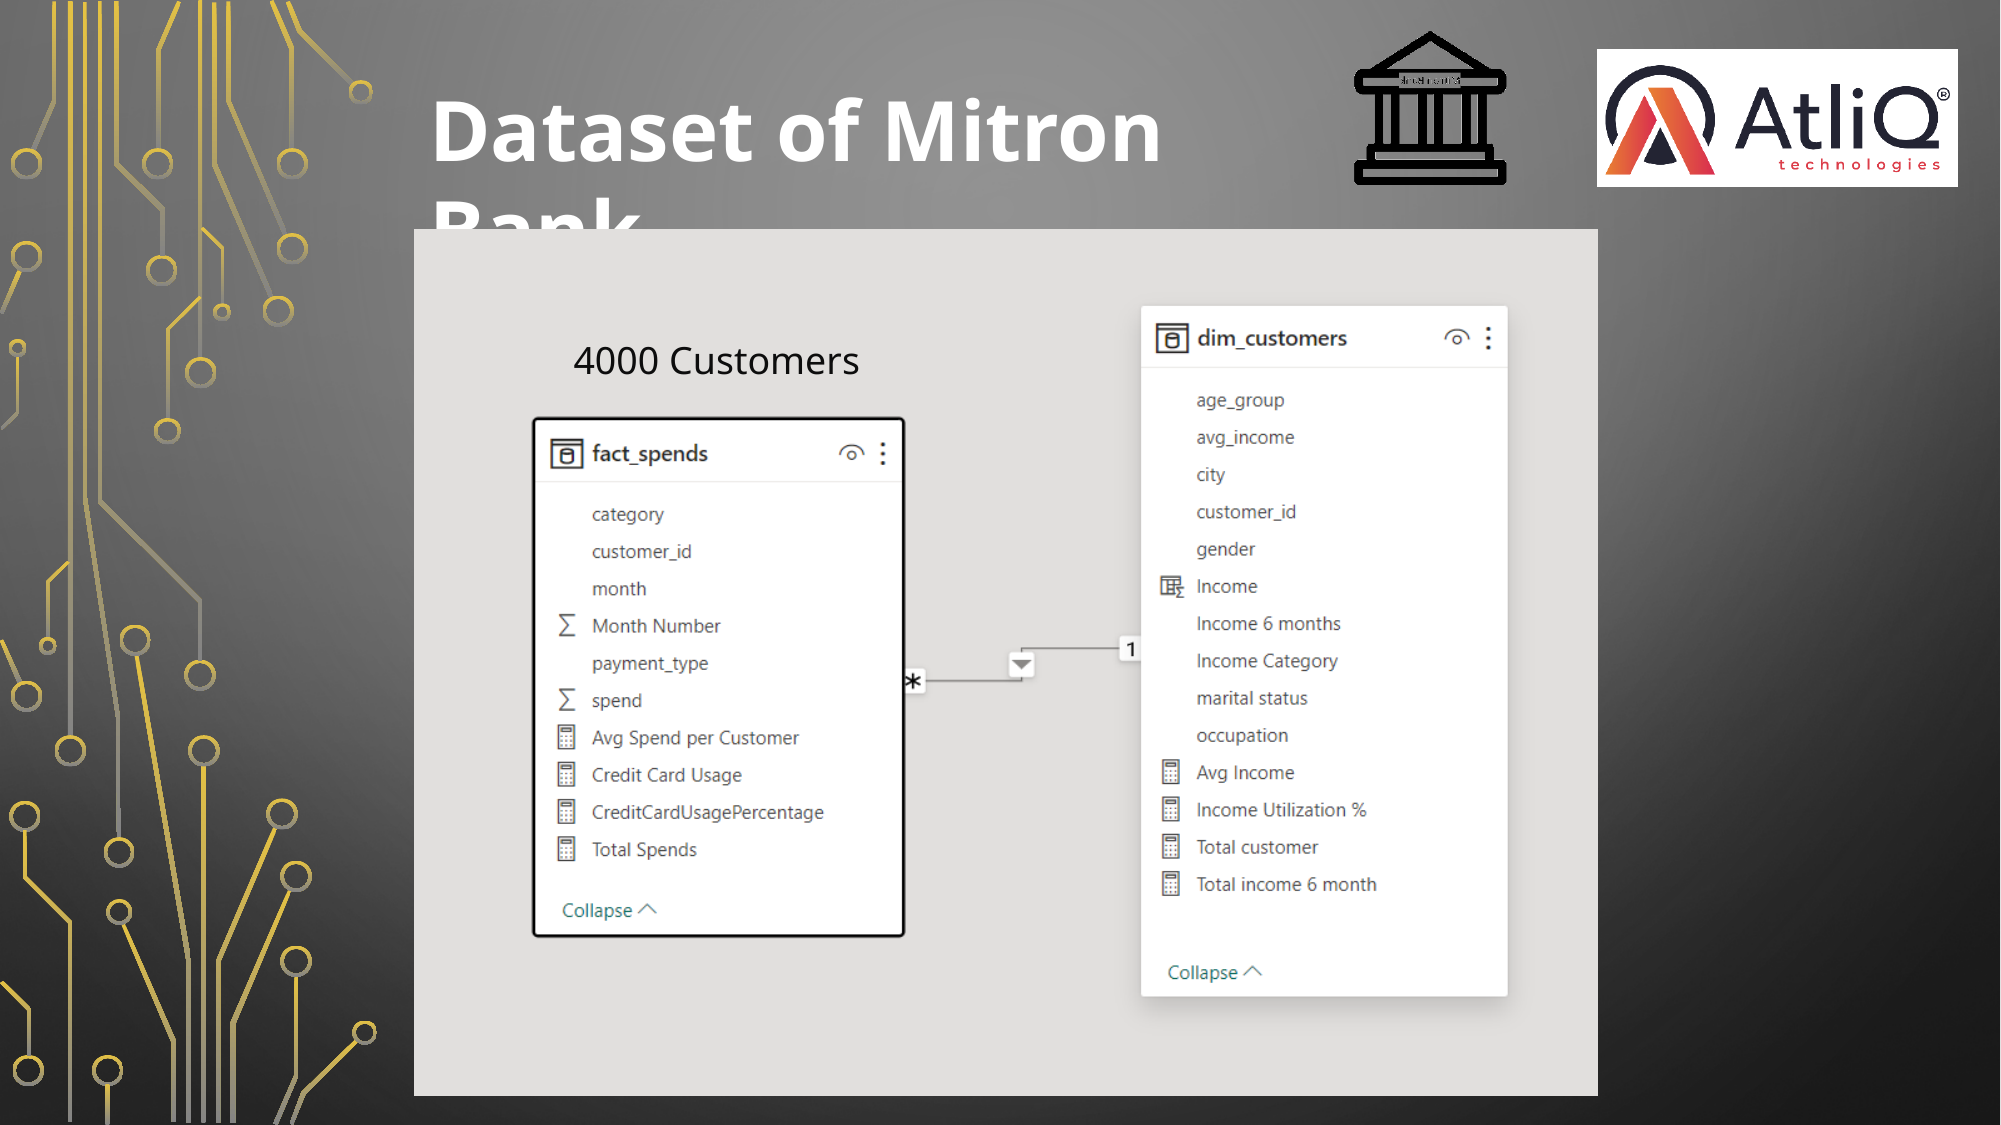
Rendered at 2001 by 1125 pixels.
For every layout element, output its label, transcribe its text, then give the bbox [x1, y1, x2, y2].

picture [1353, 31, 1507, 185]
picture [414, 228, 1598, 1096]
picture [1597, 48, 1958, 188]
text_box Dataset of Mitron Bank [414, 70, 1293, 228]
